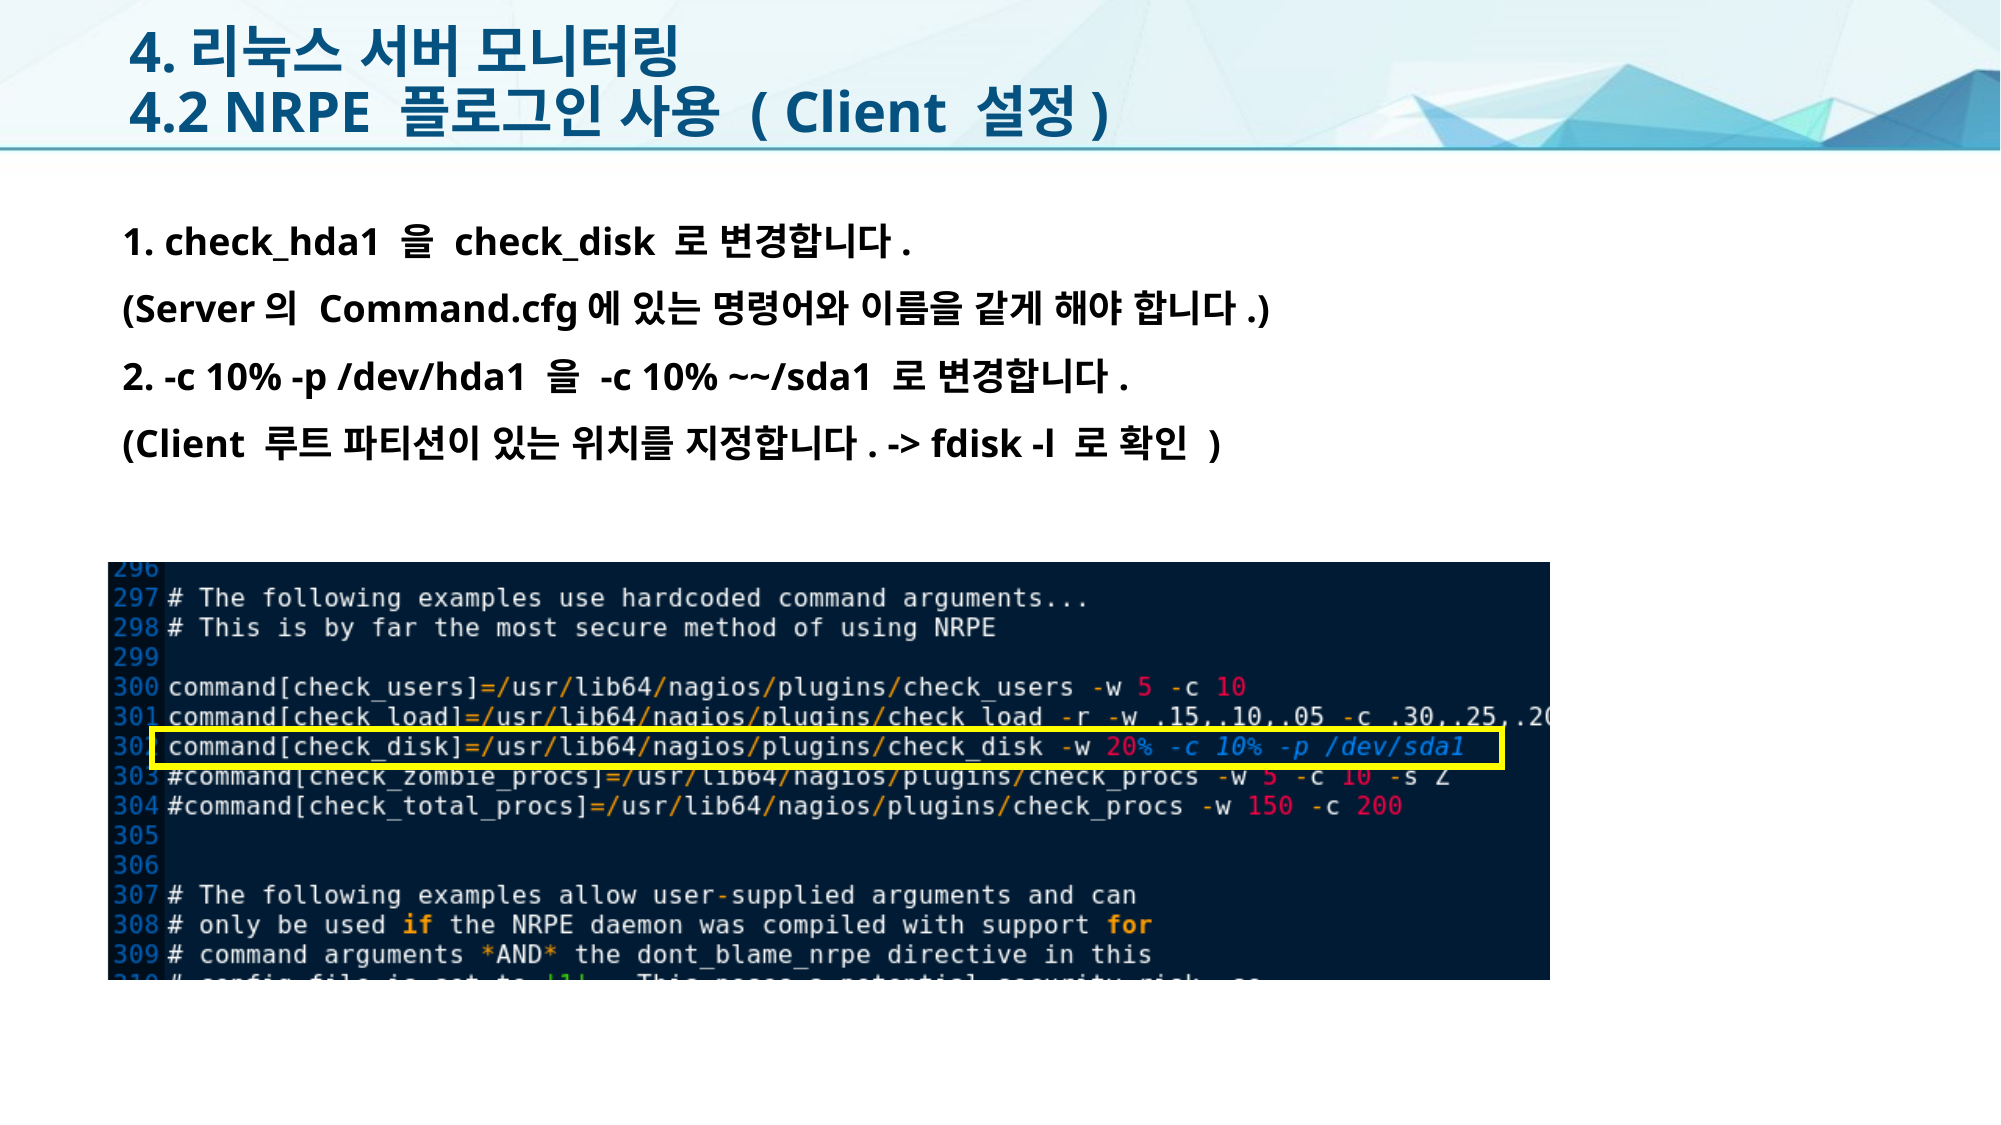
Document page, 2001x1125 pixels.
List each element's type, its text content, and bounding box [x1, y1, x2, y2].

picture [0, 0, 2001, 1125]
text_box 1. check_hda1 을 check_disk 로 변경합니다. (Server의 Command.cfg에 있는 명령어와 이름을 같게 해야 합니다.) 2. -c 10% -p /dev/hda1 을 -c 10% ~~/sda1 로 변경합니다. (Client 루트 파티션이 있는 위치를 지정합니다. -> fdisk -l 로 확인 ) [107, 188, 1841, 473]
title 4.리눅스 서버 모니터링 4.2 NRPE 플로그인 사용 ( Client 설정) [114, 0, 1841, 152]
